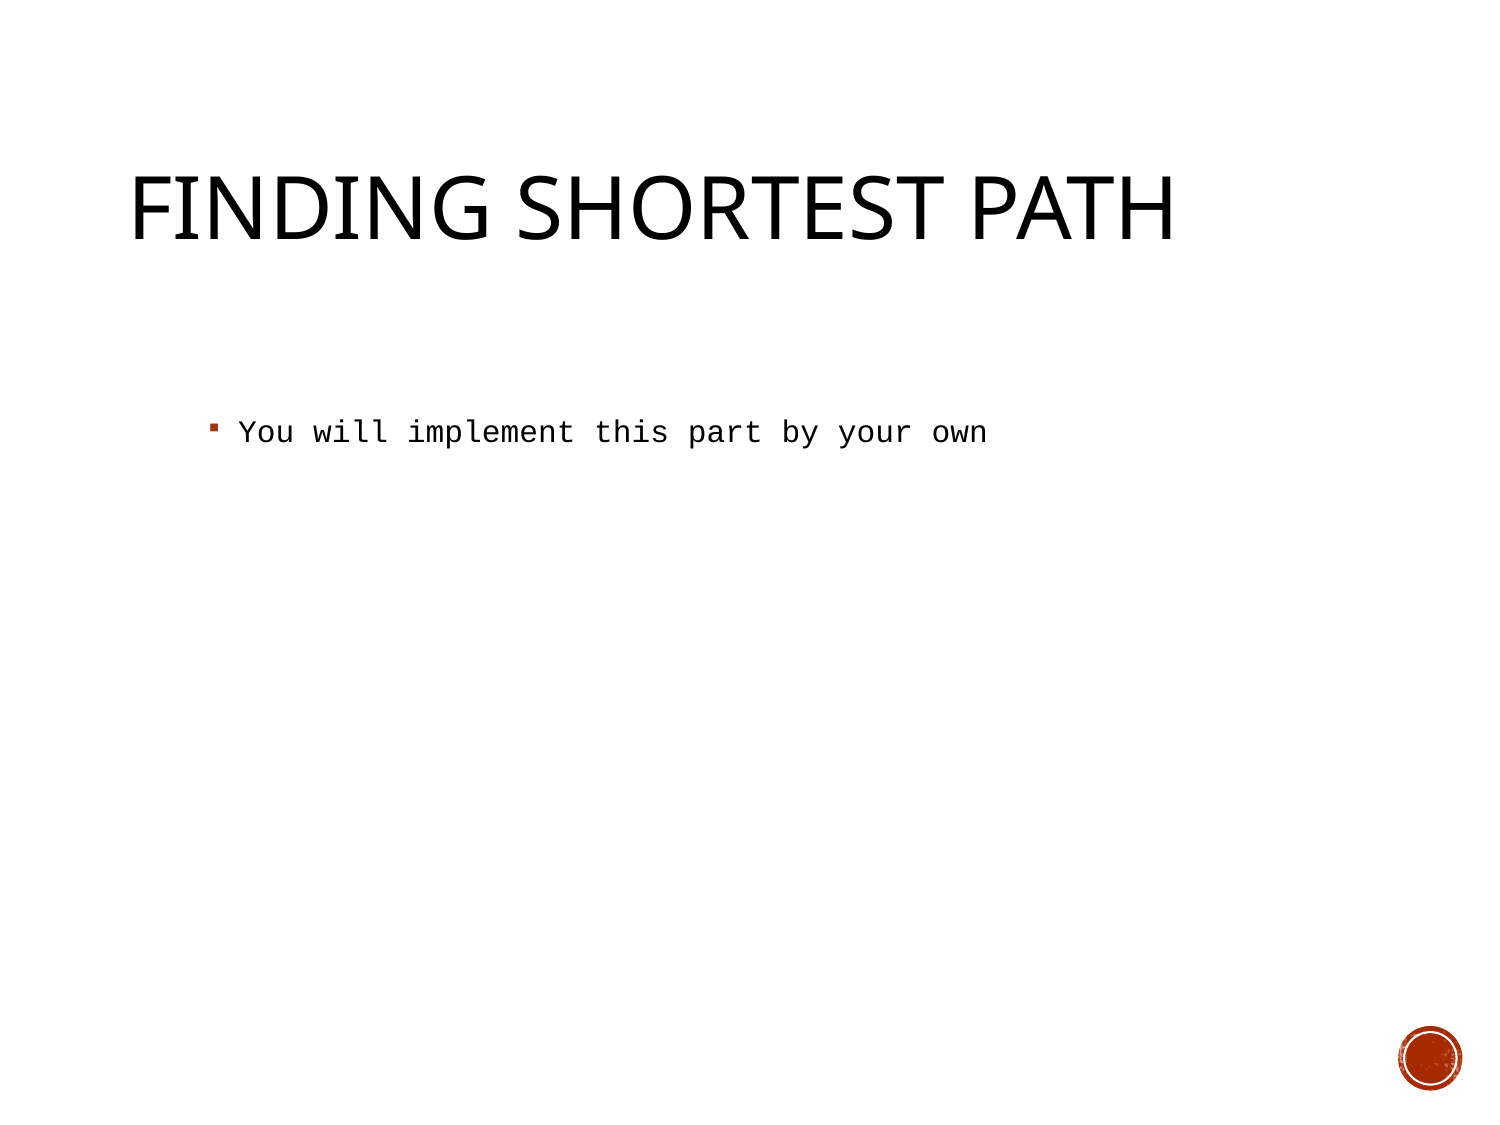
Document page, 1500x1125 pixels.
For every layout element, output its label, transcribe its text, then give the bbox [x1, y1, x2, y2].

title Finding Shortest Path [112, 79, 1388, 344]
list You will implement this part by your own [193, 408, 1309, 1028]
